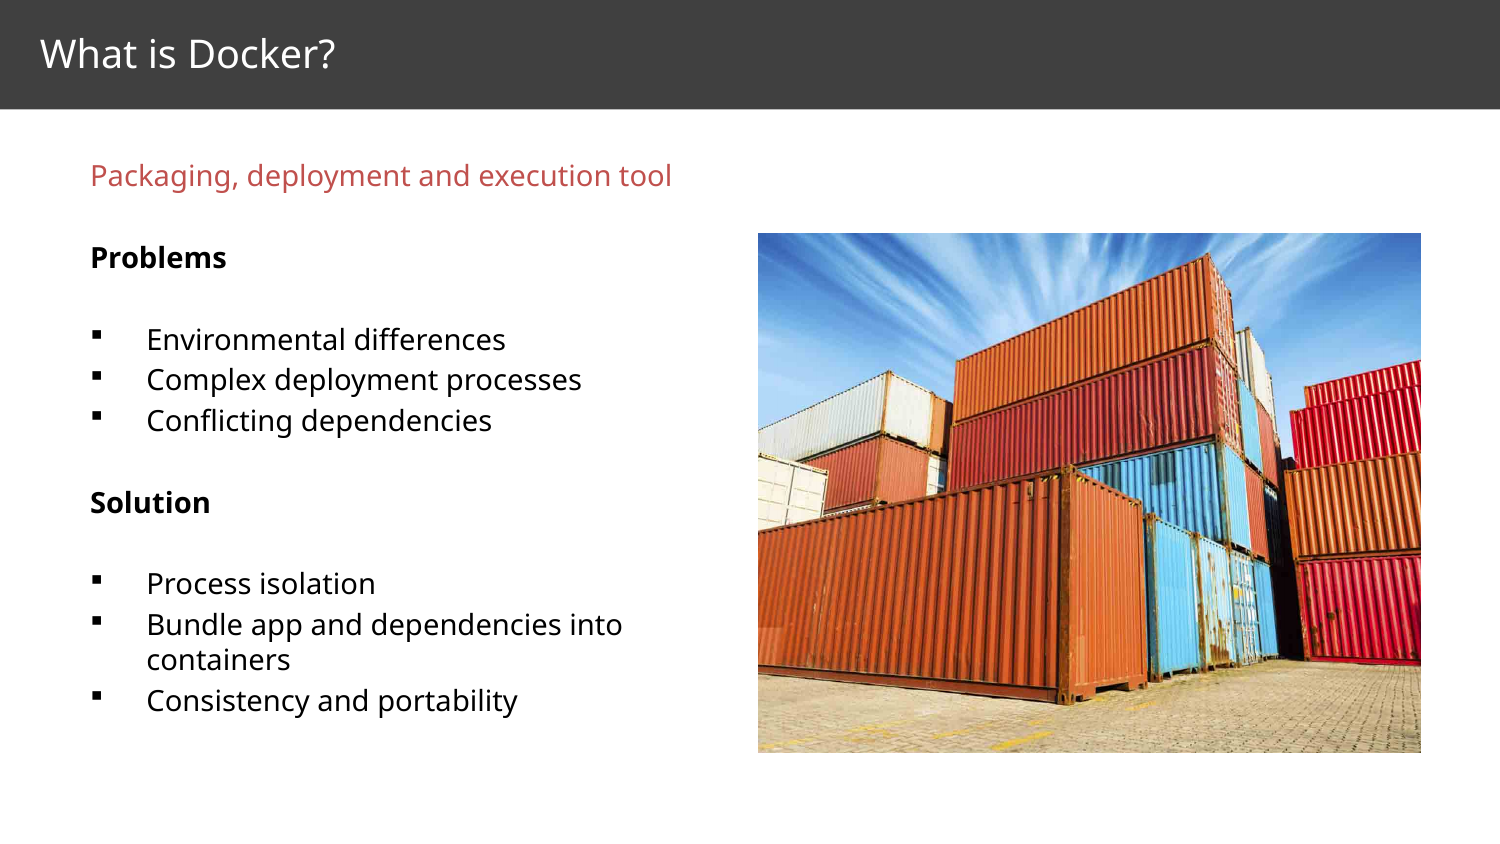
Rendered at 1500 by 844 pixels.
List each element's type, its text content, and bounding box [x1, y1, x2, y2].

title What is Docker? [24, 21, 1483, 85]
picture [757, 233, 1421, 753]
list Packaging, deployment and execution tool Problems Environmental differences Complex deployment processes Conflicting dependencies Solution Process isolation Bundle app and dependencies into containers Consistency and portability [75, 150, 738, 753]
